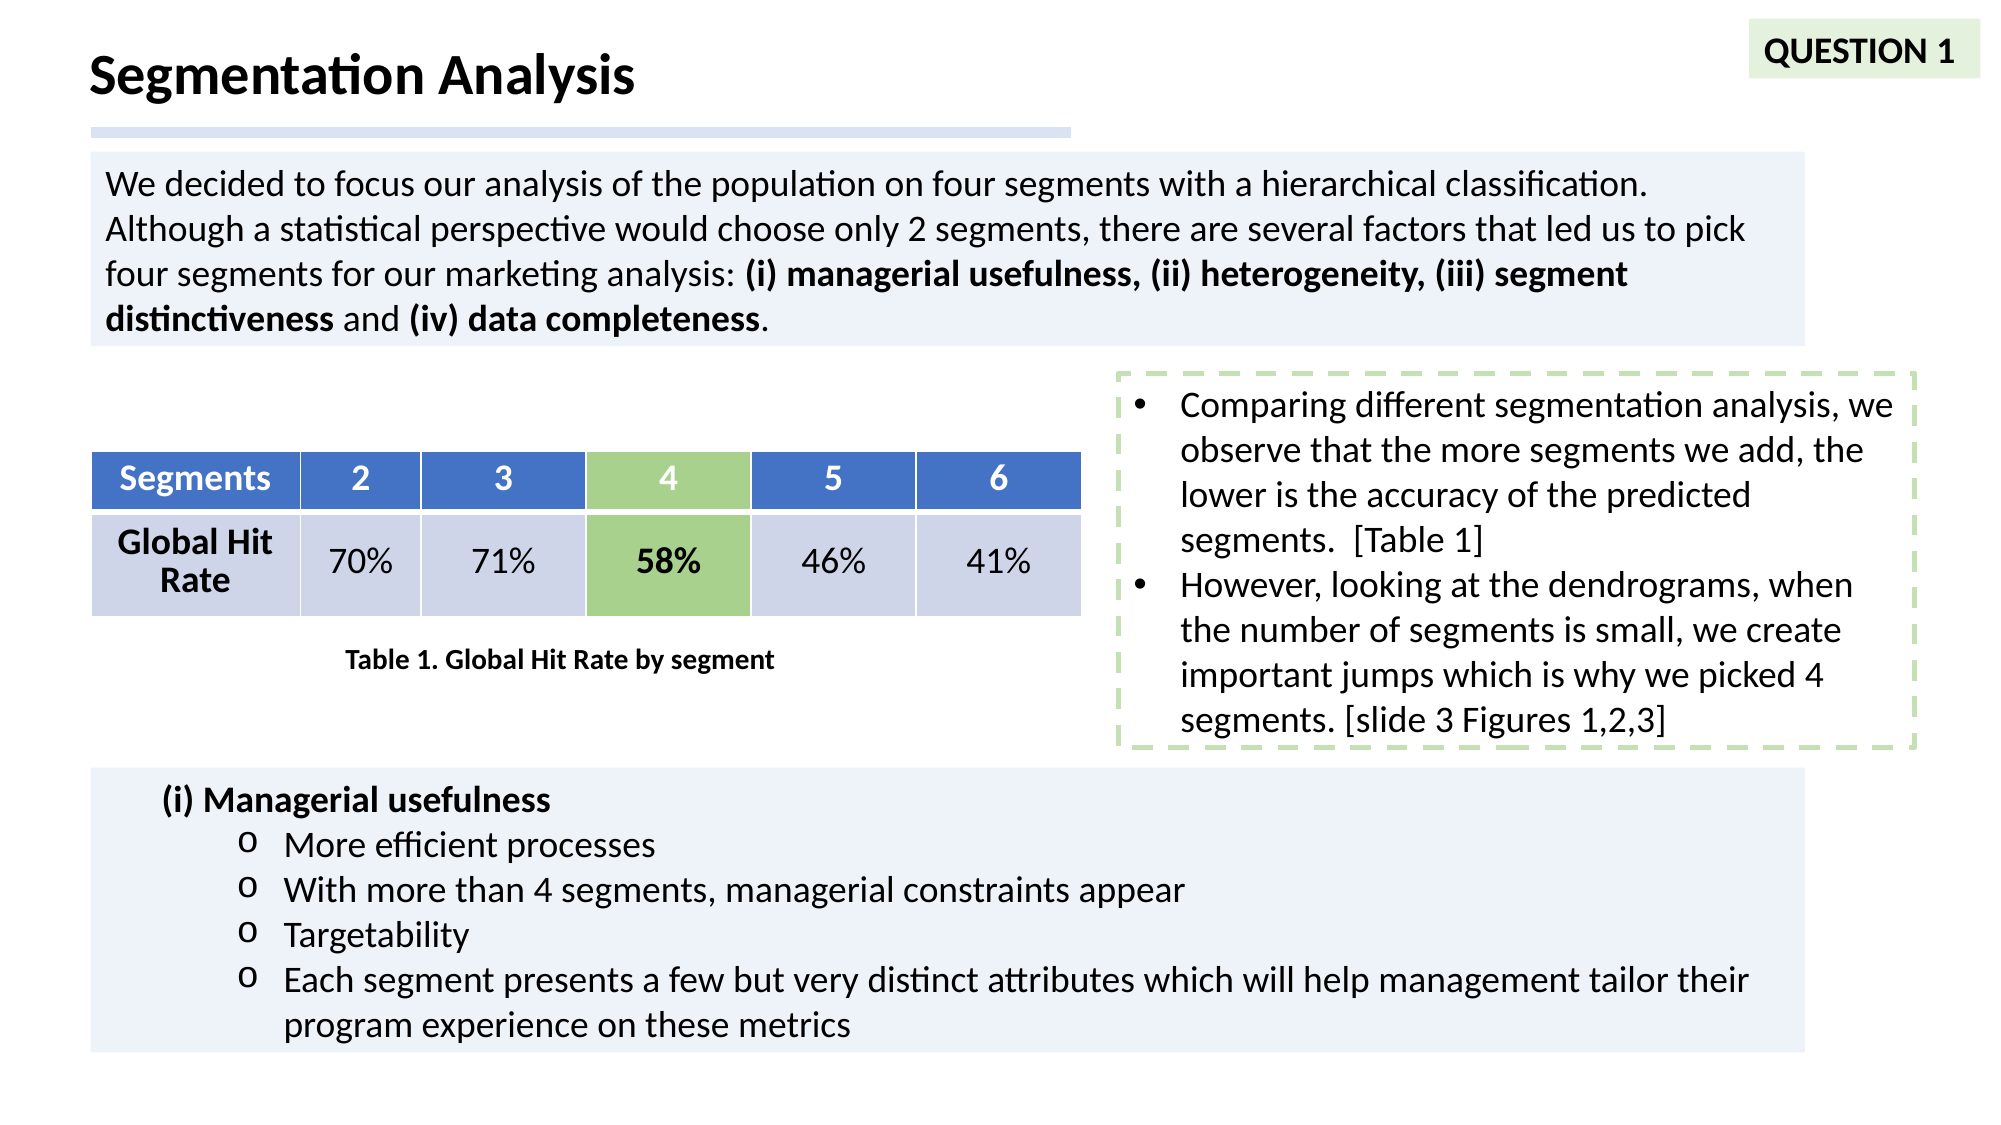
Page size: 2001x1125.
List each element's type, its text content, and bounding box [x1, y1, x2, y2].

table_header Segments [92, 452, 300, 509]
table_cell 71% [422, 515, 585, 616]
table_header 3 [422, 452, 585, 509]
table_cell 70% [301, 515, 420, 616]
text_box Table 1. Global Hit Rate by segment [330, 632, 1000, 683]
table_header 4 [587, 452, 750, 509]
table_cell Global Hit Rate [92, 515, 300, 616]
table_header 2 [301, 452, 420, 509]
table_cell 58% [587, 515, 750, 616]
table_cell 41% [917, 515, 1081, 616]
table_header 5 [752, 452, 915, 509]
table_header 6 [917, 452, 1081, 509]
text_box Segmentation Analysis [0, 28, 768, 114]
text_box Comparing different segmentation analysis, we observe that the more segments we add, the lower is the accuracy of the predicted segments. [Table 1] However, looking at the dendrograms, when the number of segments is small, we create important jumps which is why we picked 4 segments. [slide 3 Figures 1,2,3] [1118, 373, 1915, 748]
text_box (i) Managerial usefulness More efficient processes With more than 4 segments, managerial constraints appear Targetability Each segment presents a few but very distinct attributes which will help management tailor their program experience on these metrics [90, 767, 1805, 1053]
text_box QUESTION 1 [1749, 18, 1981, 79]
text_box We decided to focus our analysis of the population on four segments with a hierarchical classification. Although a statistical perspective would choose only 2 segments, there are several factors that led us to pick four segments for our marketing analysis: (i) managerial usefulness, (ii) heterogeneity, (iii) segment distinctiveness and (iv) data completeness. [90, 151, 1805, 347]
table_cell 46% [752, 515, 915, 616]
